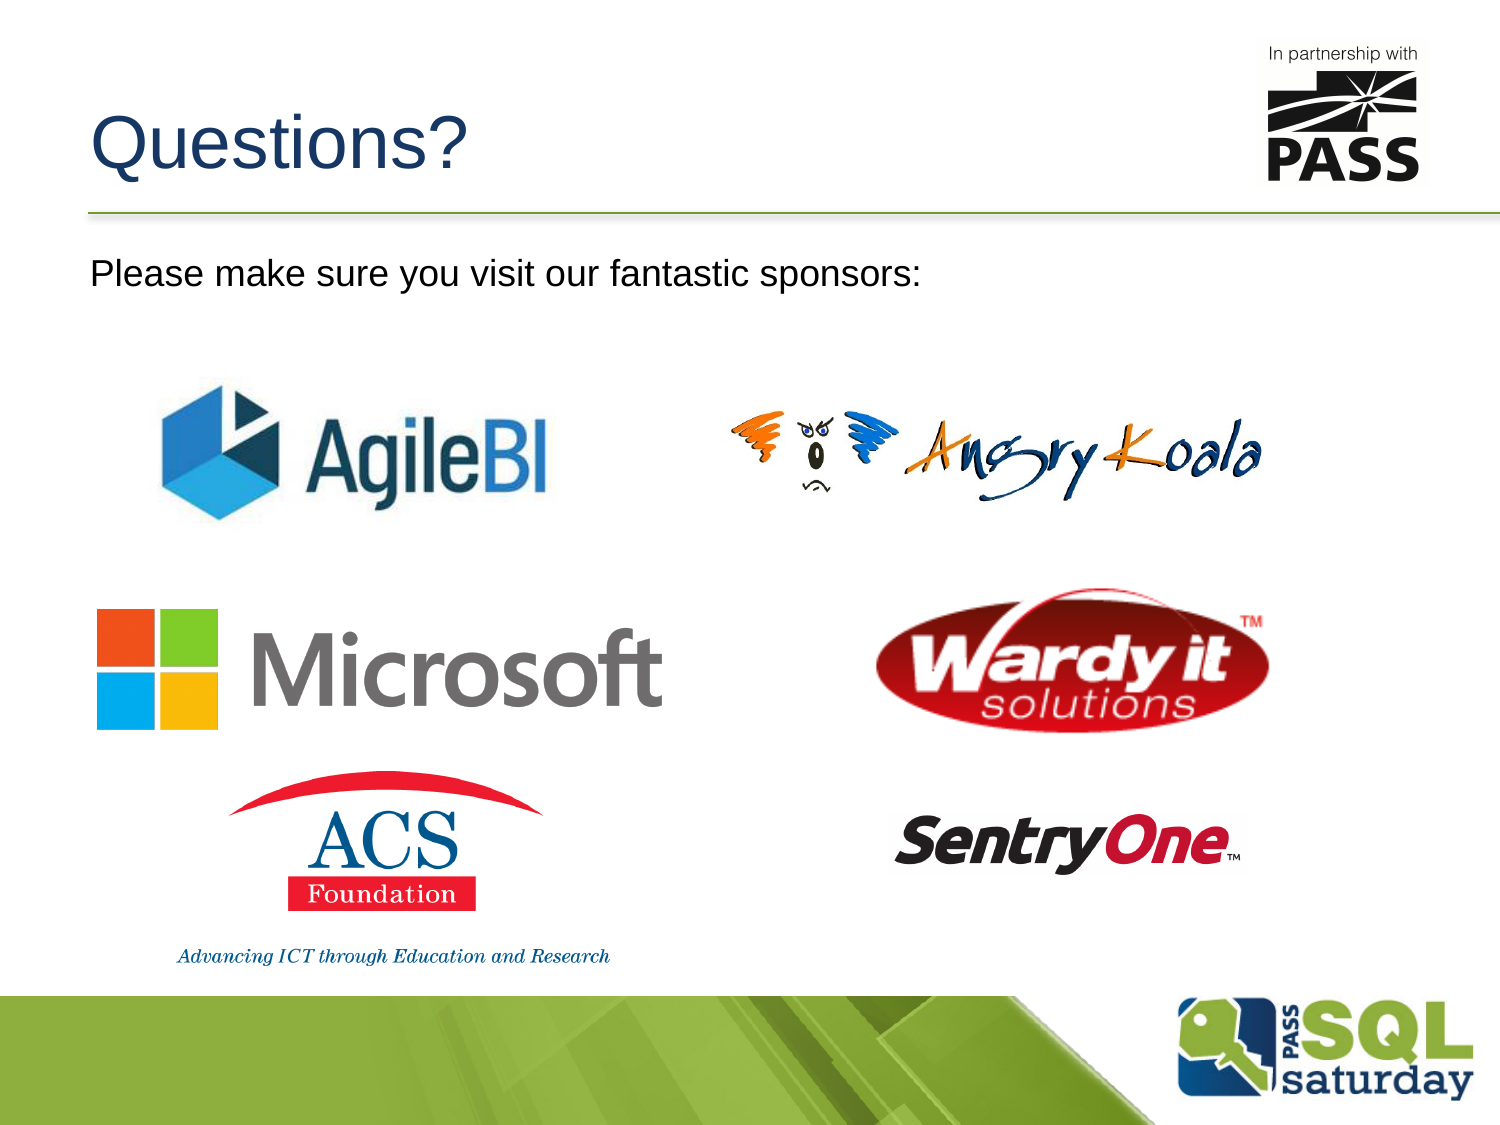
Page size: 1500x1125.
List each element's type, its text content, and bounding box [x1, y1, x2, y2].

title Questions? [75, 45, 1425, 233]
picture [137, 356, 582, 552]
picture [873, 586, 1277, 737]
picture [887, 814, 1247, 875]
picture [0, 969, 1483, 1125]
picture [97, 609, 663, 731]
text_box Please make sure you visit our fantastic sponsors: [74, 241, 1430, 302]
picture [717, 386, 1277, 518]
picture [176, 770, 610, 966]
picture [1255, 37, 1430, 188]
